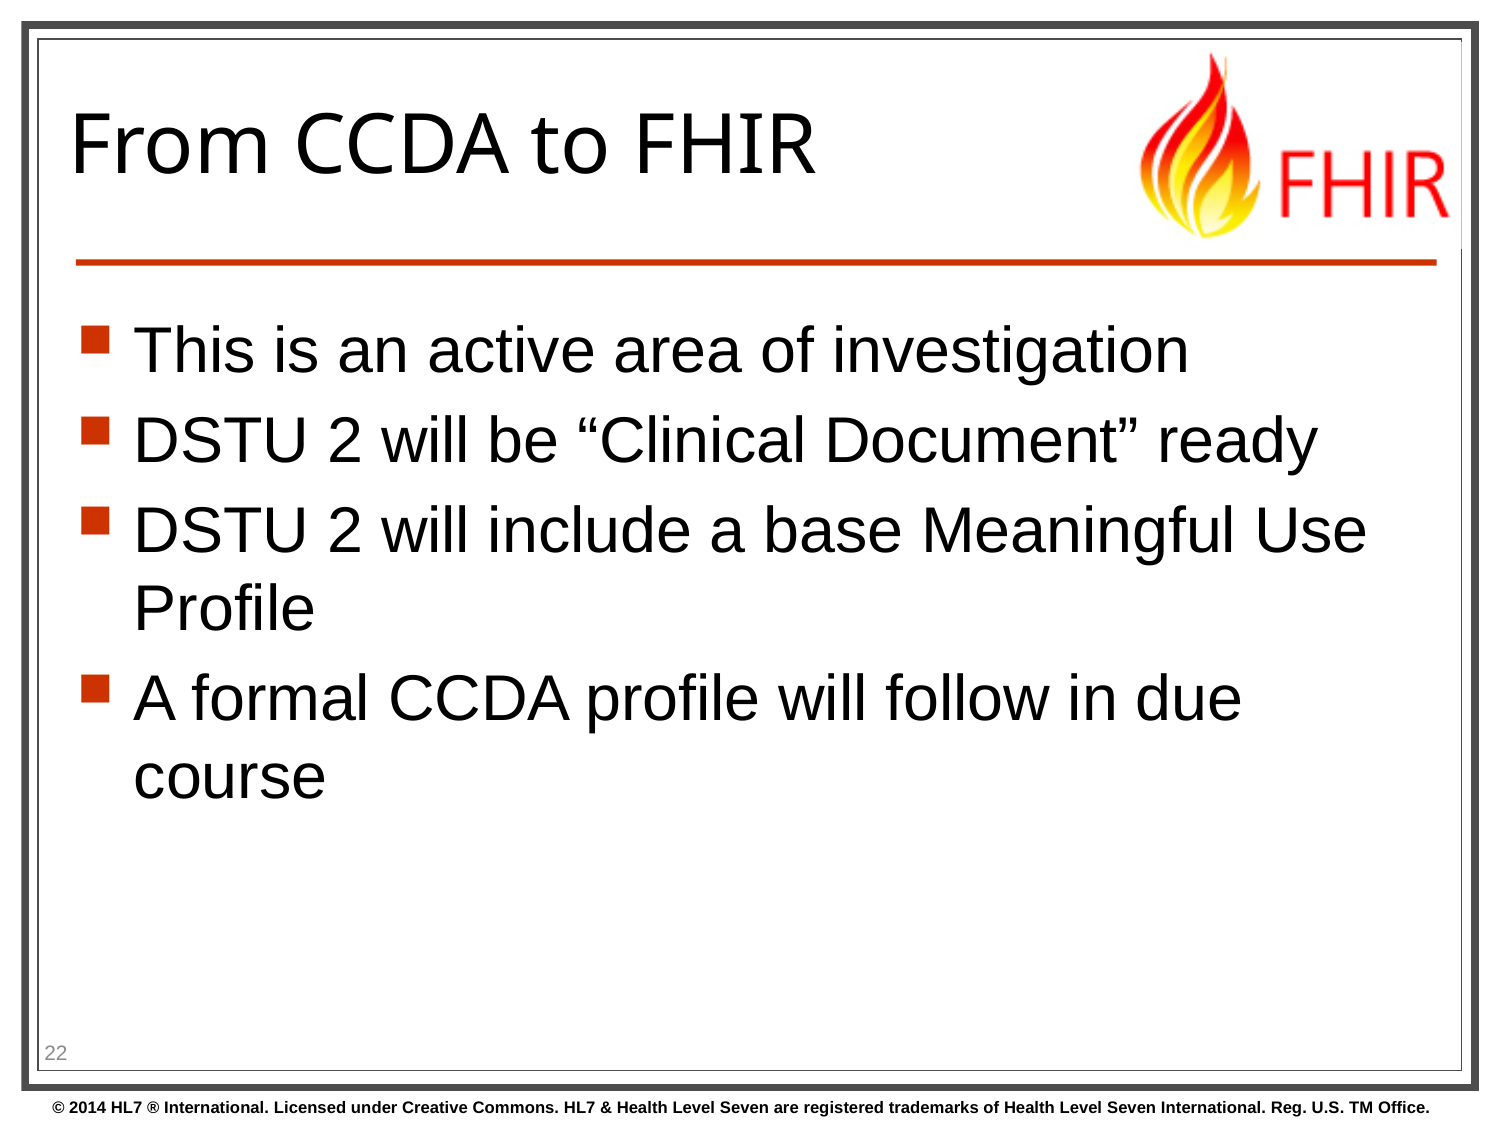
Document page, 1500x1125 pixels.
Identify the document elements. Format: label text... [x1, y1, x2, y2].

slide_number 22 [29, 1034, 148, 1071]
list This is an active area of investigation DSTU 2 will be “Clinical Document” ready DSTU 2 will include a base Meaningful Use Profile A formal CCDA profile will follow in due course [62, 299, 1438, 1035]
title From CCDA to FHIR [53, 54, 1128, 244]
picture [1128, 42, 1462, 249]
